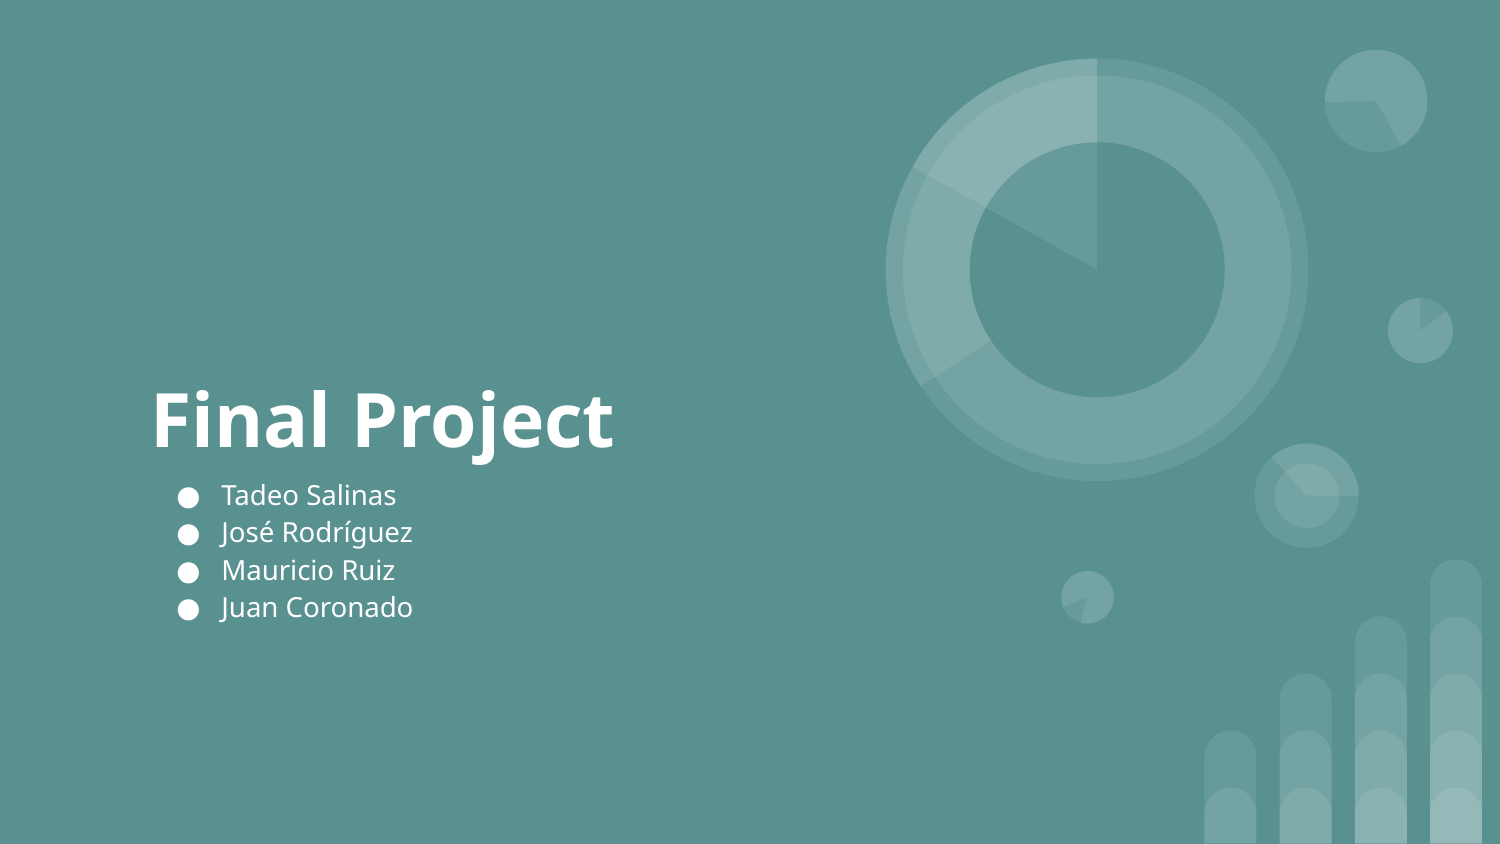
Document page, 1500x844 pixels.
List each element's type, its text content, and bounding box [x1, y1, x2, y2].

subtitle Tadeo Salinas José Rodríguez Mauricio Ruiz Juan Coronado [144, 460, 959, 642]
title Final Project [135, 264, 834, 572]
